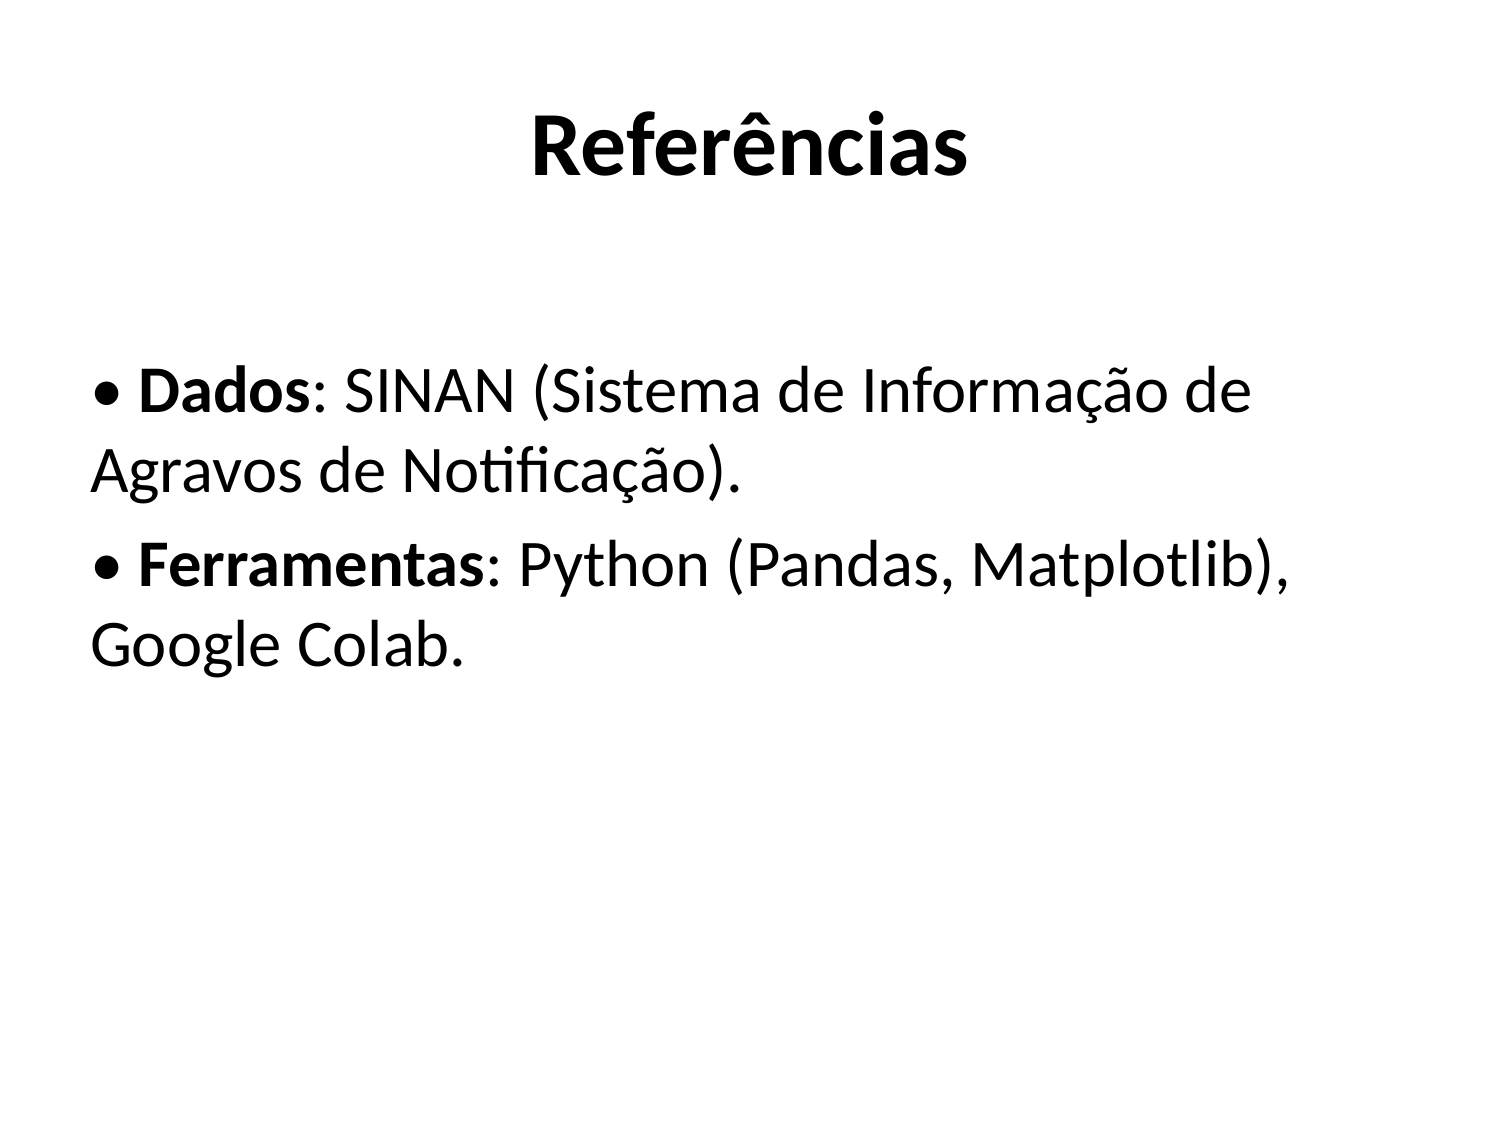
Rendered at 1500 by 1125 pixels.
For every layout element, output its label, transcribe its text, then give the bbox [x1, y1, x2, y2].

title Referências [75, 45, 1425, 233]
list • Dados: SINAN (Sistema de Informação de Agravos de Notificação). • Ferramentas: Python (Pandas, Matplotlib), Google Colab. [75, 338, 1425, 749]
